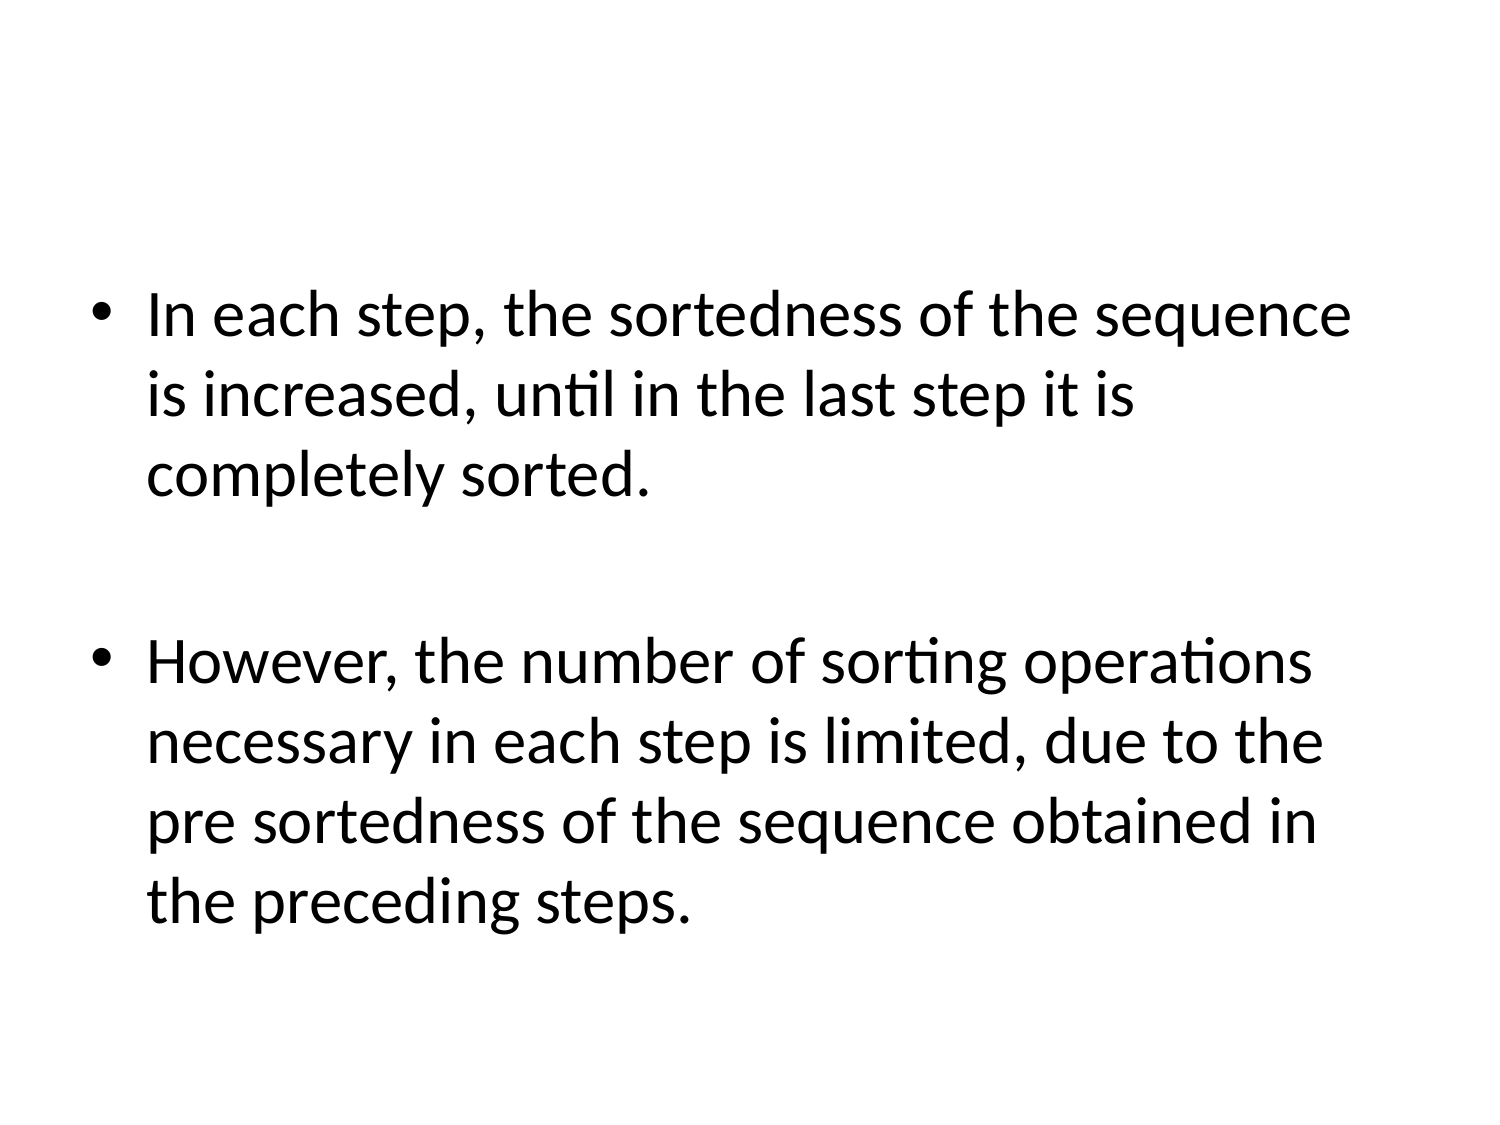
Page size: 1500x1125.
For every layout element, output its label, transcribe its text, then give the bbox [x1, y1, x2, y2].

list In each step, the sortedness of the sequence is increased, until in the last step it is completely sorted. However, the number of sorting operations necessary in each step is limited, due to the pre sortedness of the sequence obtained in the preceding steps. [75, 262, 1425, 1005]
